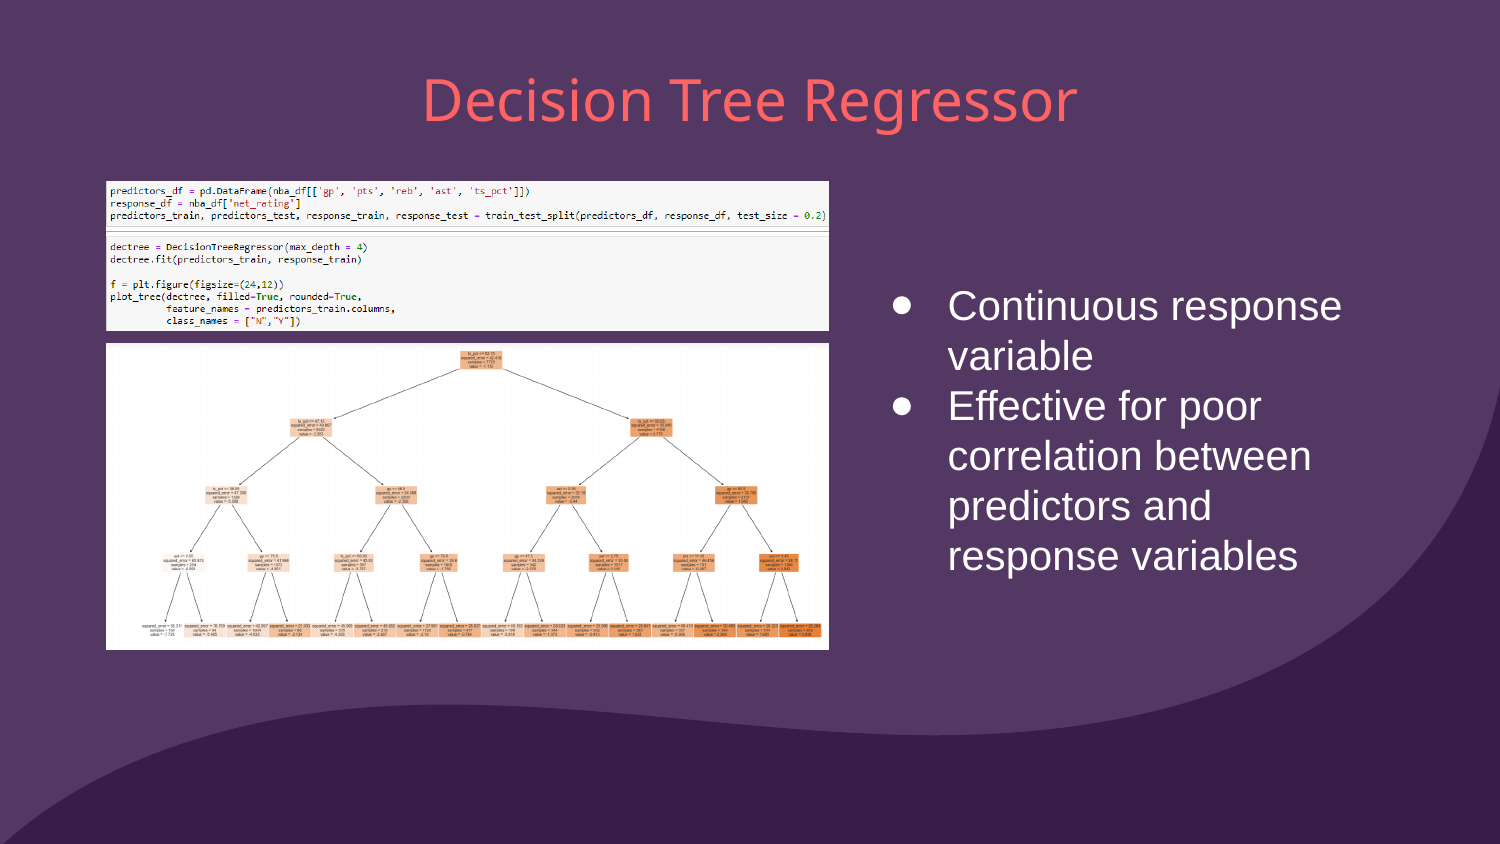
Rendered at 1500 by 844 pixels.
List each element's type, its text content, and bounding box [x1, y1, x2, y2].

text_box Continuous response variable Effective for poor correlation between predictors and response variables [857, 263, 1383, 594]
title Decision Tree Regressor [116, 69, 1383, 149]
picture [106, 181, 829, 331]
picture [106, 342, 829, 651]
